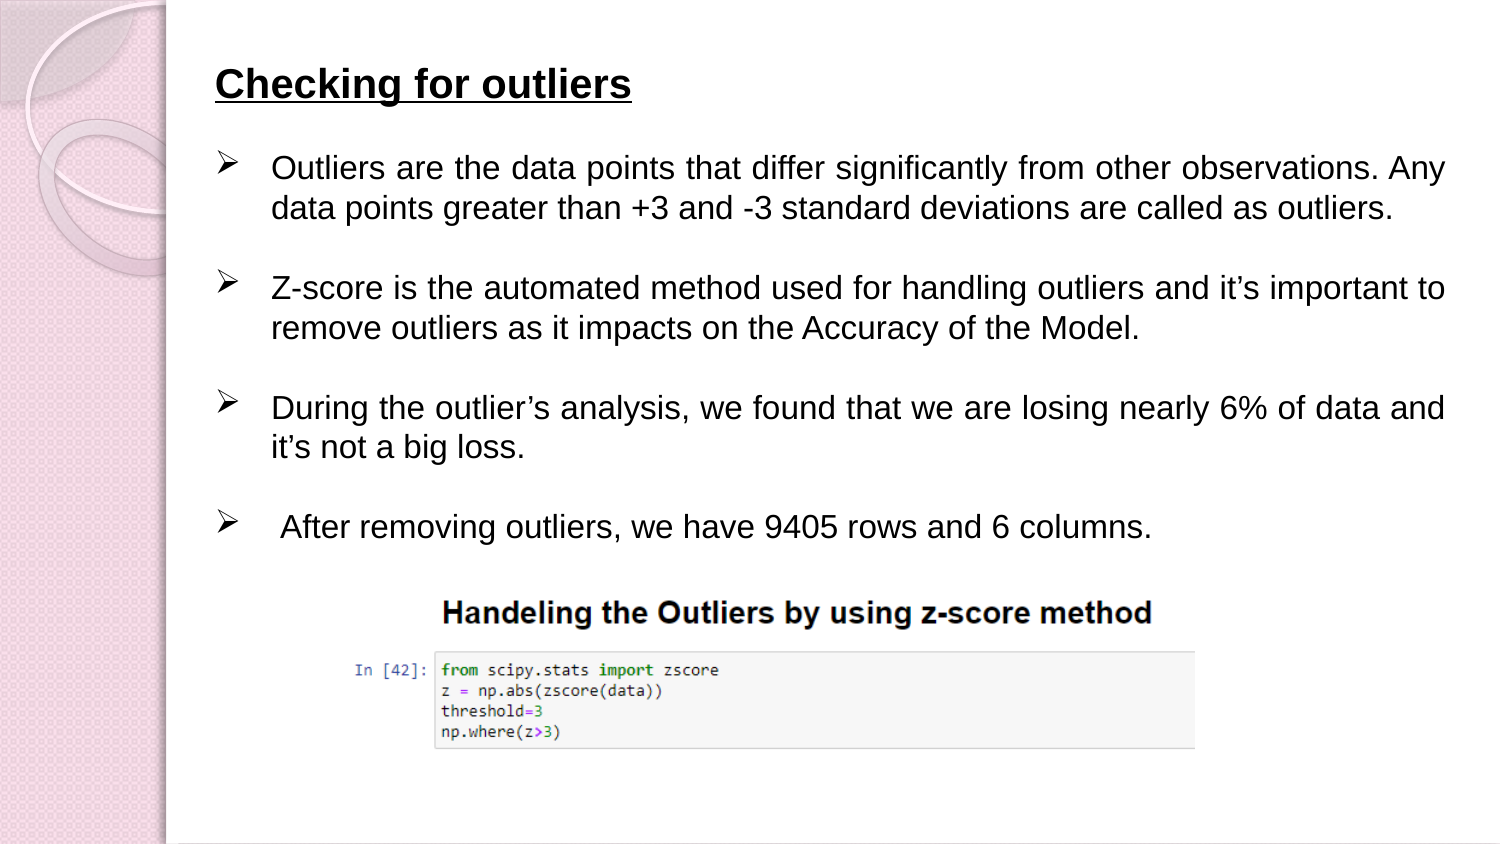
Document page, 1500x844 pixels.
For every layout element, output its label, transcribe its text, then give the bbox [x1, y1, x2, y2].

text_box Checking for outliers Outliers are the data points that differ significantly from other observations. Any data points greater than +3 and -3 standard deviations are called as outliers. Z-score is the automated method used for handling outliers and it’s important to remove outliers as it impacts on the Accuracy of the Model. During the outlier’s analysis, we found that we are losing nearly 6% of data and it’s not a big loss. After removing outliers, we have 9405 rows and 6 columns. [199, 48, 1463, 553]
picture [337, 590, 1195, 760]
